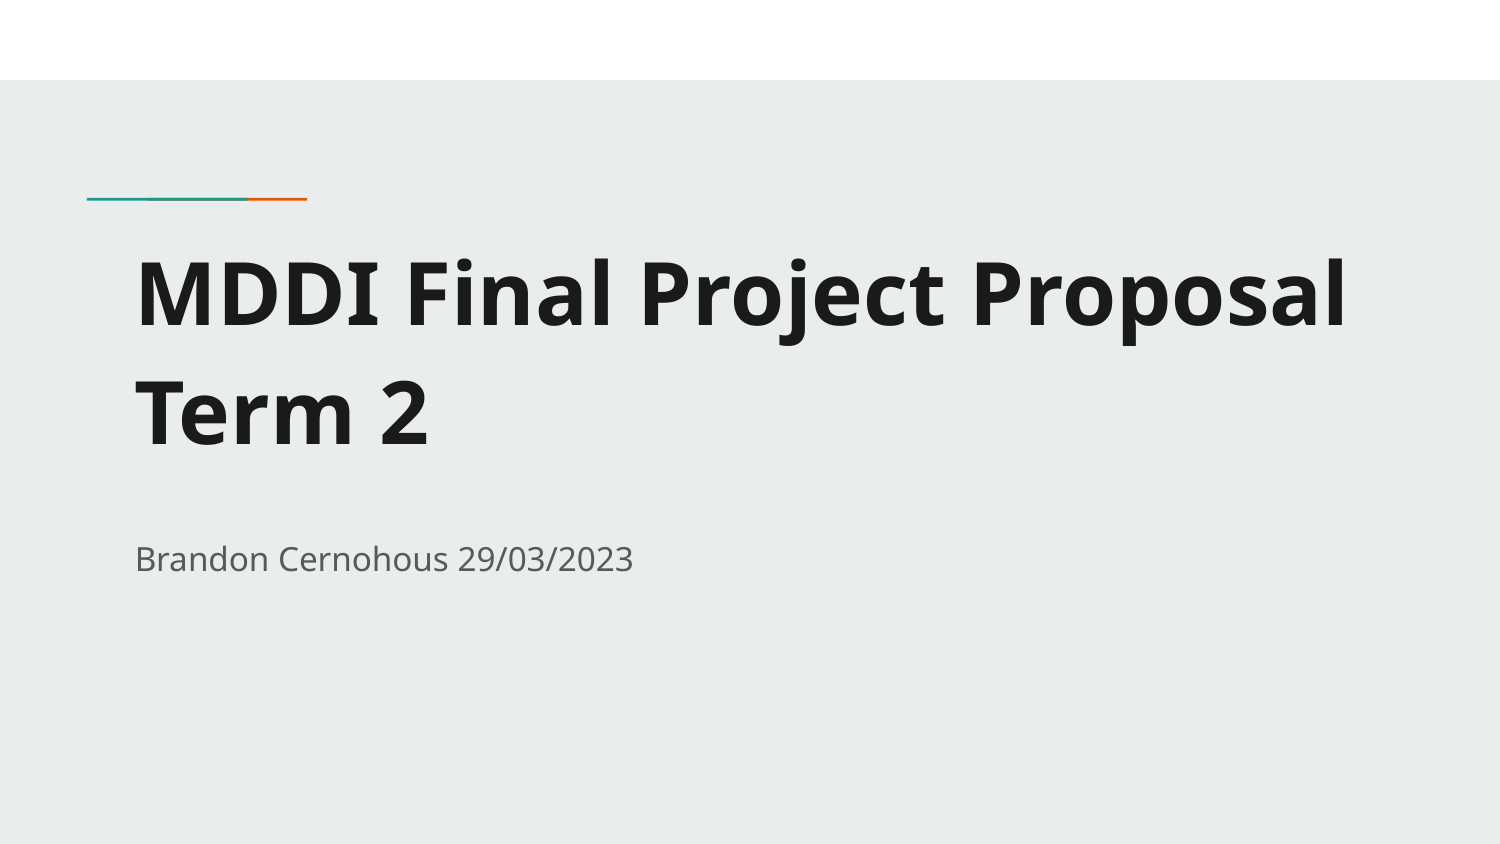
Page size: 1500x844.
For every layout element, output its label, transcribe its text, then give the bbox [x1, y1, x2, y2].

title MDDI Final Project Proposal Term 2 [119, 216, 1381, 490]
subtitle Brandon Cernohous 29/03/2023 [119, 520, 1381, 610]
